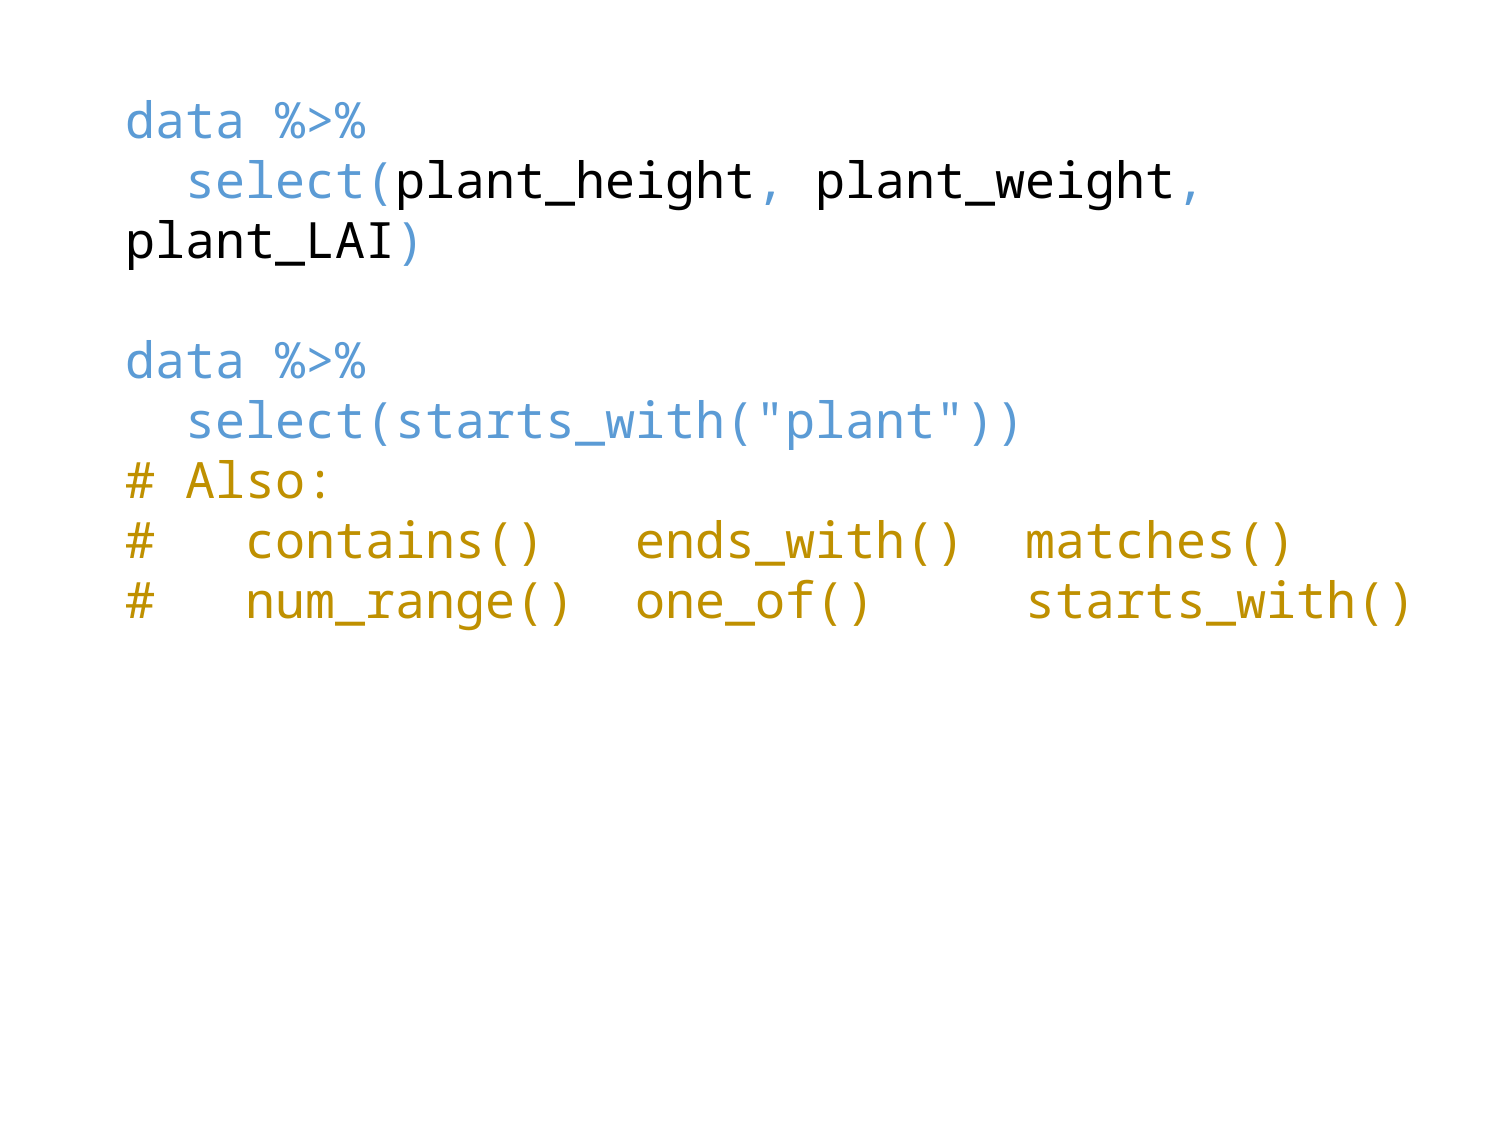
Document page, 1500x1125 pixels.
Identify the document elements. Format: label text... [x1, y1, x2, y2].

text_box data %>% select(plant_height, plant_weight, plant_LAI) data %>% select(starts_with("plant")) # Also: # contains() ends_with() matches() # num_range() one_of() starts_with() [110, 81, 1500, 636]
